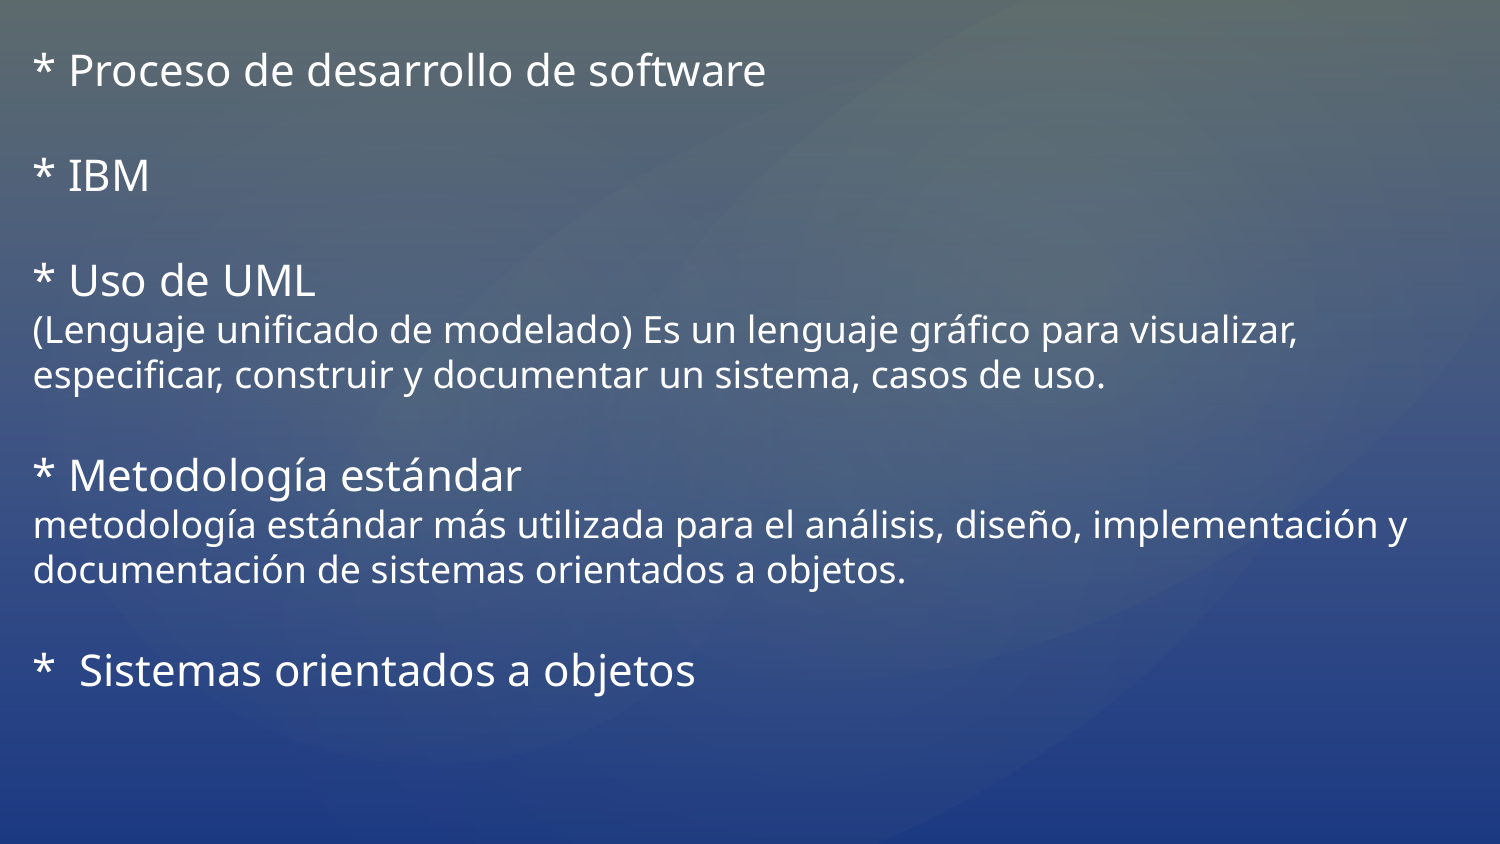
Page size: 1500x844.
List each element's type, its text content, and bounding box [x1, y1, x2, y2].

title * Proceso de desarrollo de software * IBM * Uso de UML (Lenguaje unificado de modelado) Es un lenguaje gráfico para visualizar, especificar, construir y documentar un sistema, casos de uso. * Metodología estándar metodología estándar más utilizada para el análisis, diseño, implementación y documentación de sistemas orientados a objetos. * Sistemas orientados a objetos [17, 0, 1471, 844]
